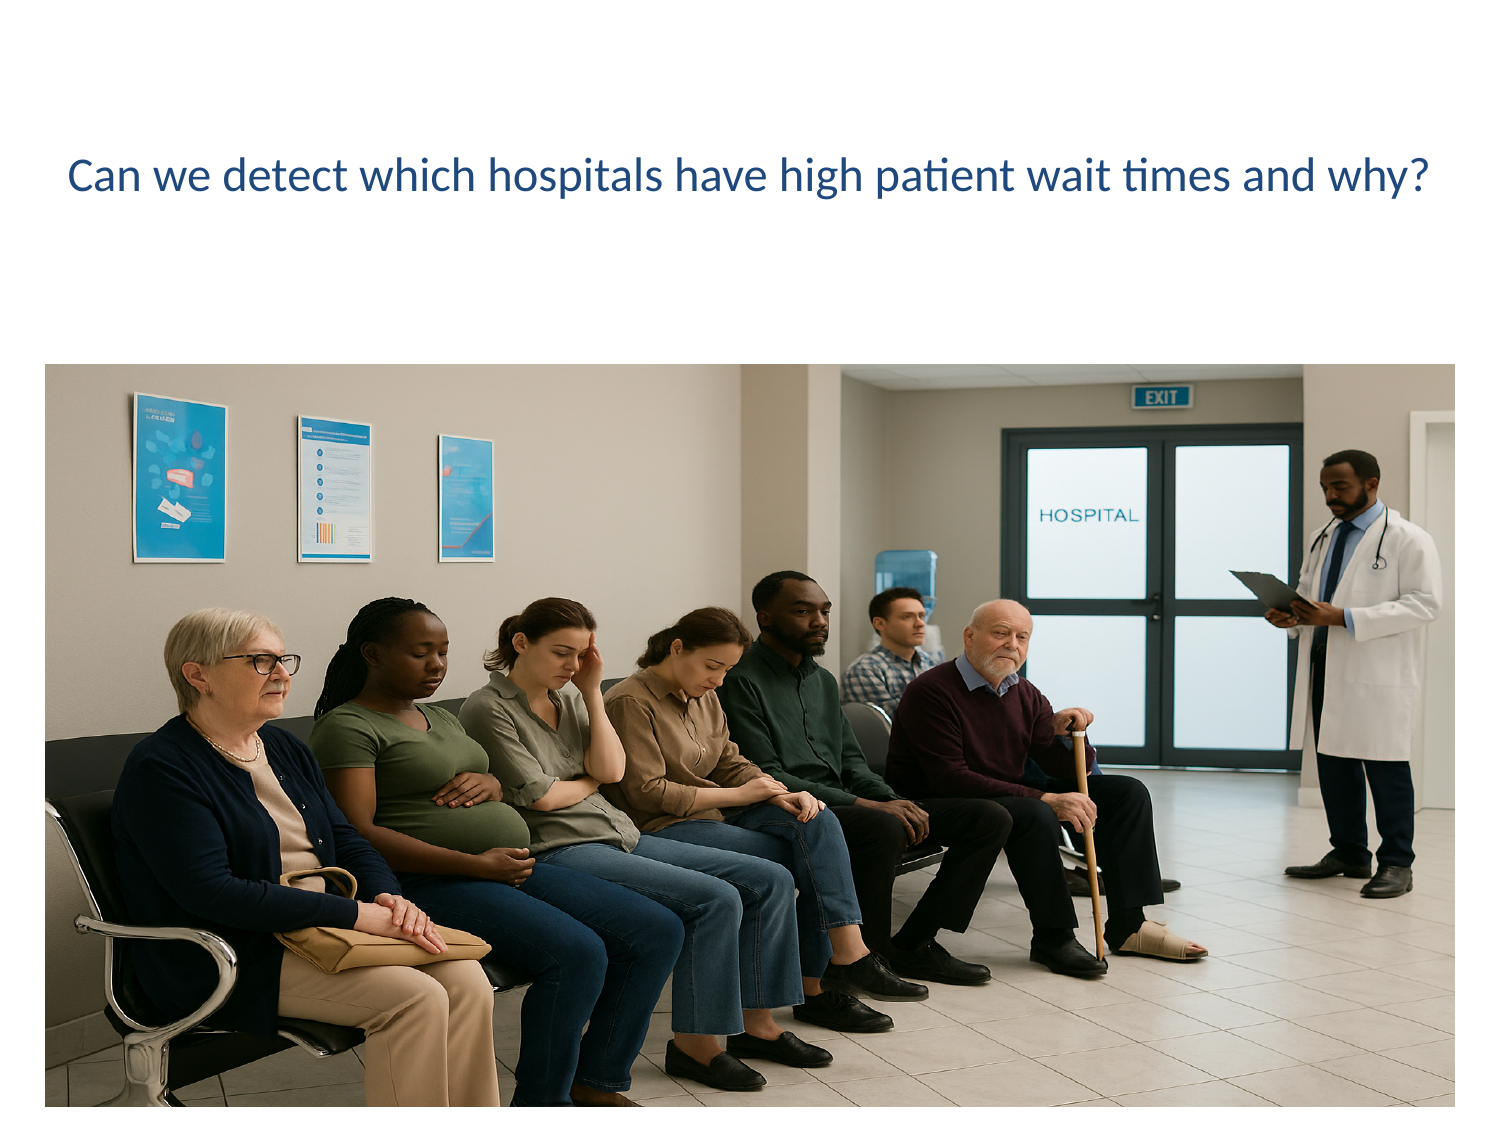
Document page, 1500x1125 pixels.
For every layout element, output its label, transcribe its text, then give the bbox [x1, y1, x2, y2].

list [45, 363, 1455, 1107]
title Can we detect which hospitals have high patient wait times and why? [45, 114, 1455, 288]
